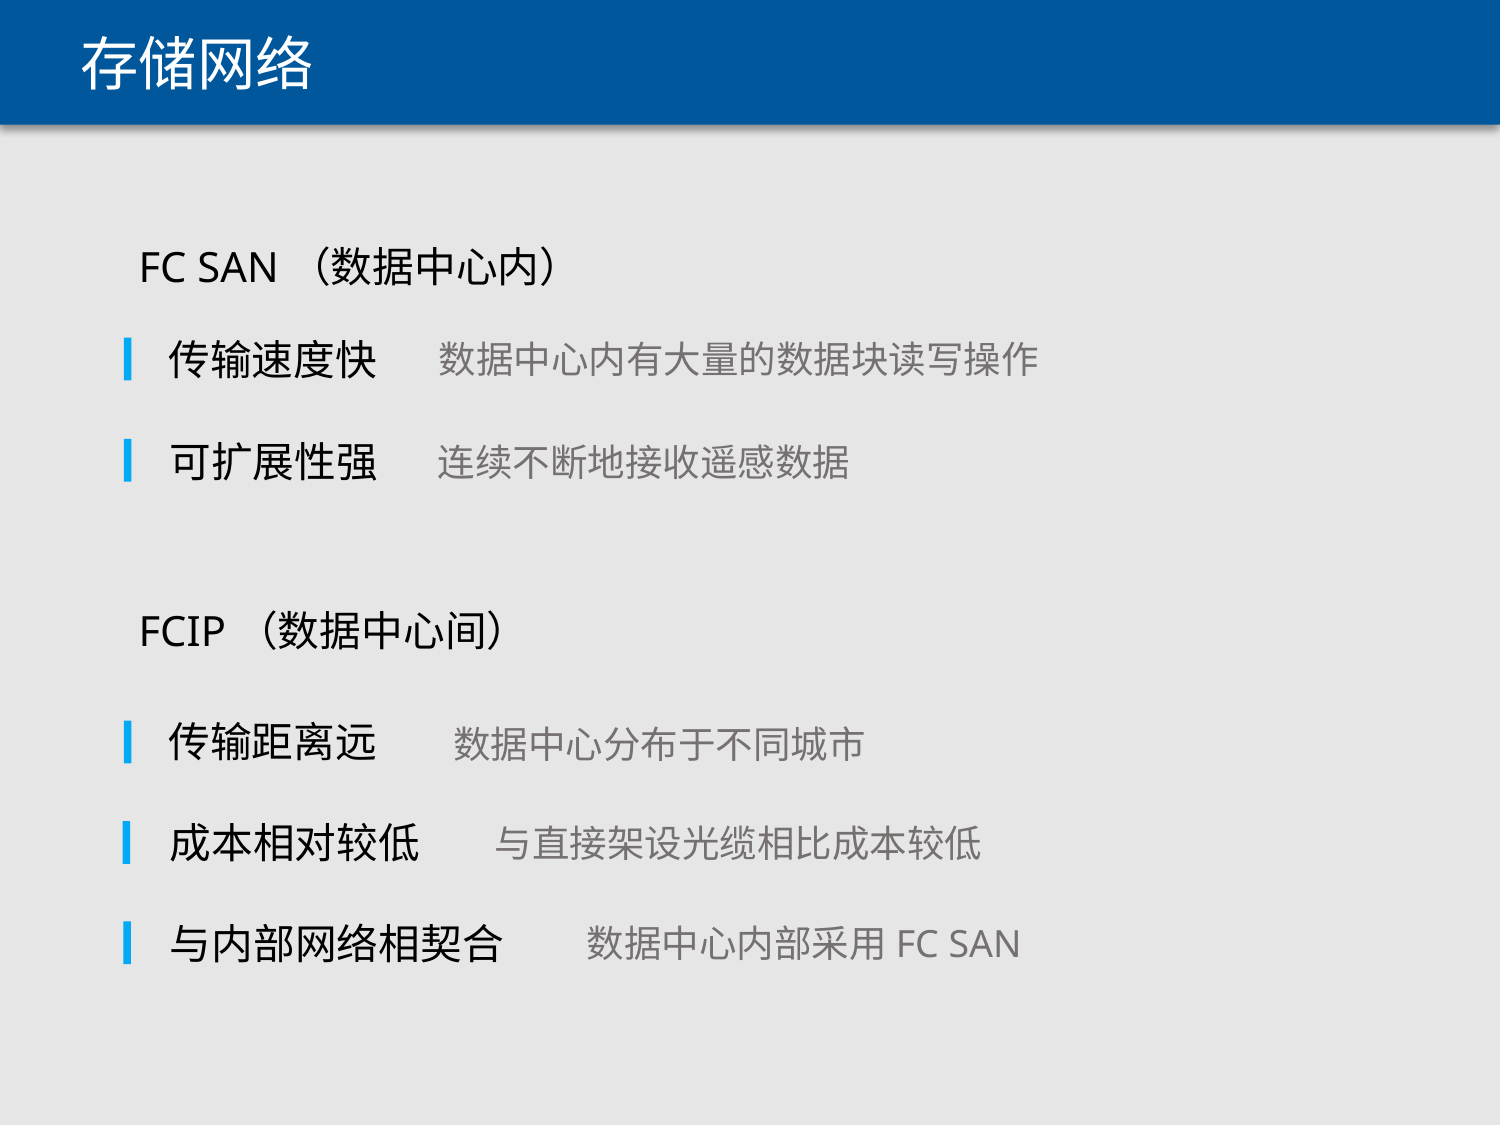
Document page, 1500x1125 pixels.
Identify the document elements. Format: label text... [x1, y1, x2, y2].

text_box 成本相对较低 [154, 809, 435, 875]
text_box 与直接架设光缆相比成本较低 [480, 812, 998, 872]
text_box 数据中心分布于不同城市 [438, 713, 881, 774]
text_box [122, 820, 131, 865]
text_box 与内部网络相契合 [155, 910, 519, 975]
text_box [0, 0, 1500, 126]
text_box 可扩展性强 [154, 428, 394, 493]
text_box 传输距离远 [153, 708, 404, 774]
text_box 存储网络 [60, 19, 334, 105]
text_box 传输速度快 [153, 326, 399, 392]
text_box [123, 337, 132, 381]
text_box [123, 720, 132, 764]
text_box 数据中心内有大量的数据块读写操作 [423, 328, 1054, 389]
text_box FC SAN（数据中心内） [123, 233, 700, 299]
text_box [123, 438, 132, 483]
text_box 连续不断地接收遥感数据 [422, 431, 866, 491]
text_box 数据中心内部采用FC SAN [572, 912, 1037, 973]
text_box FCIP（数据中心间） [123, 597, 575, 662]
text_box [122, 920, 132, 965]
